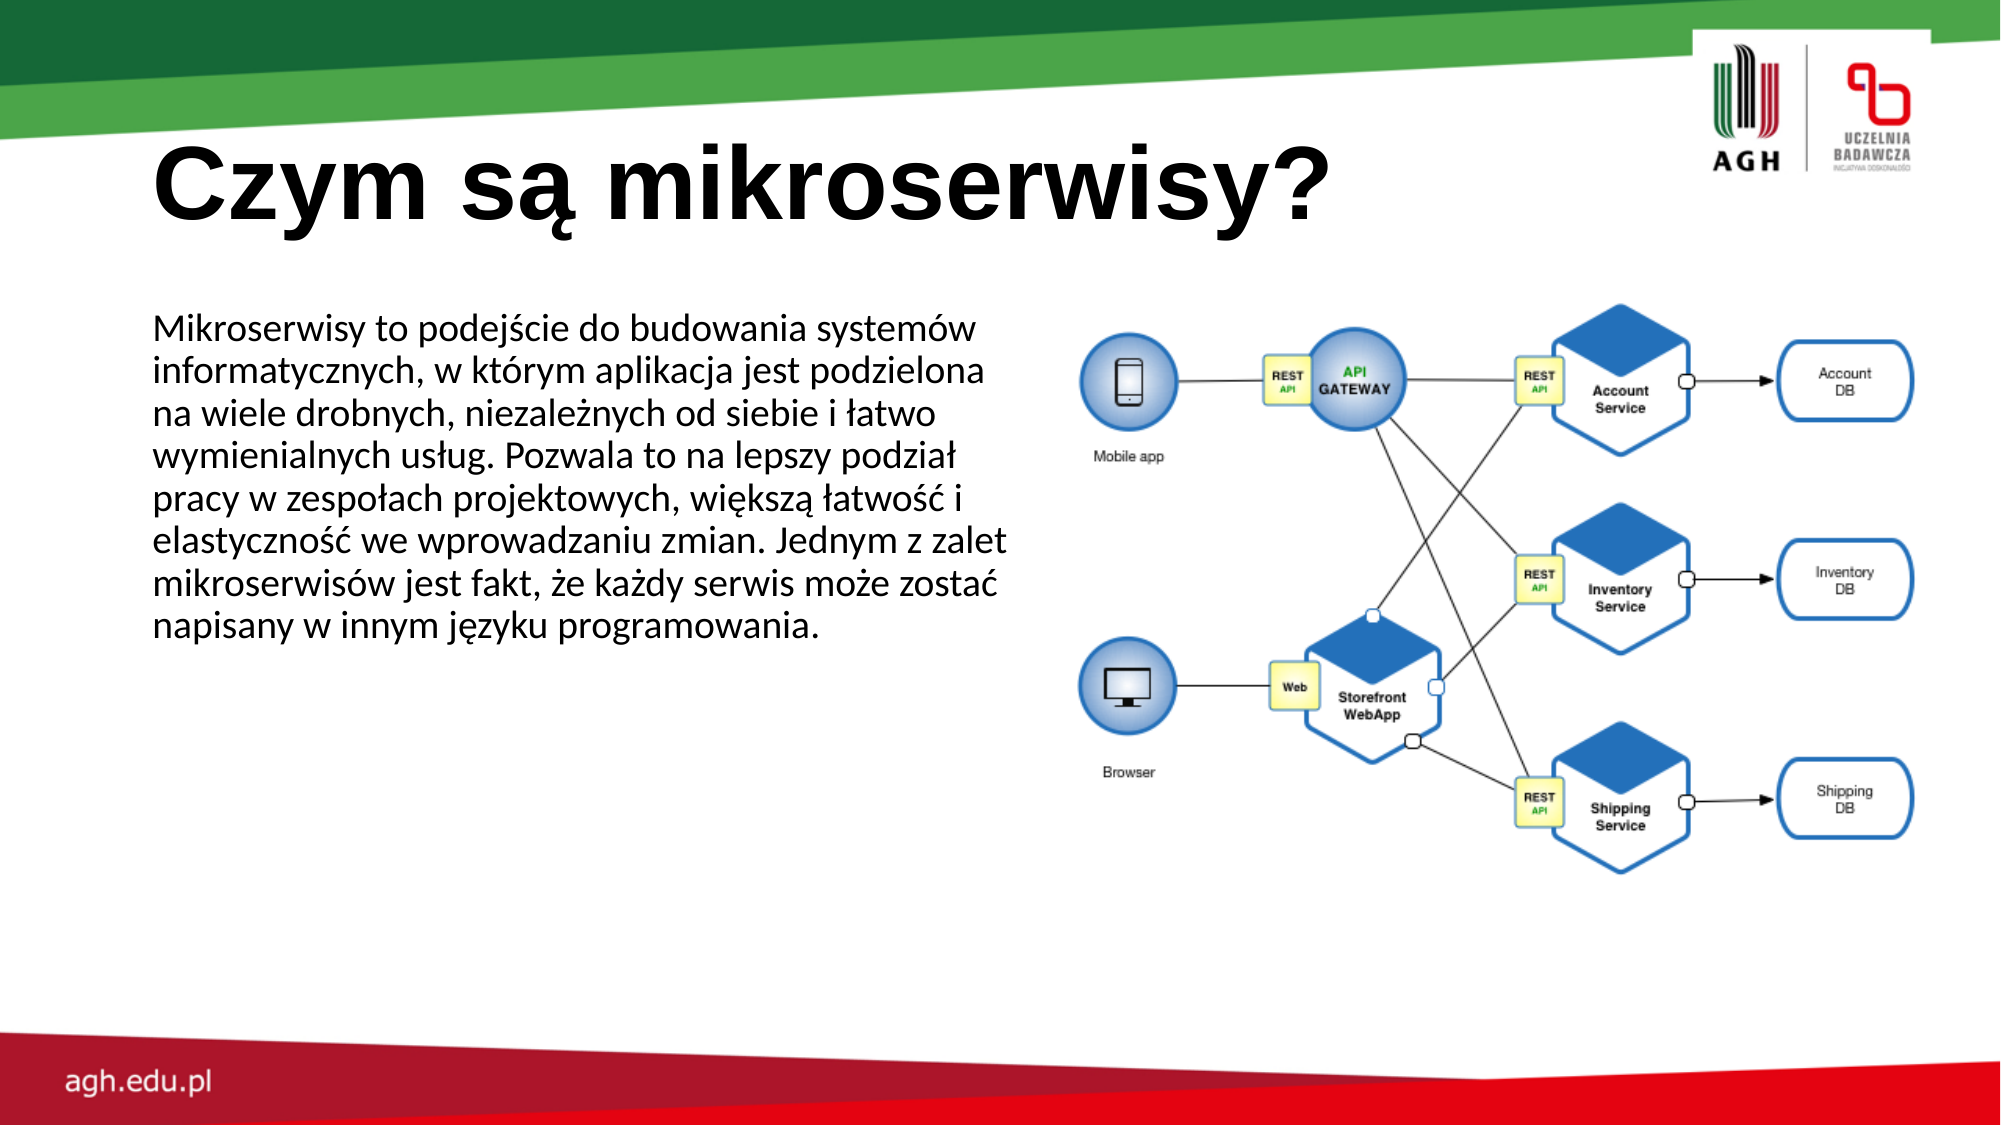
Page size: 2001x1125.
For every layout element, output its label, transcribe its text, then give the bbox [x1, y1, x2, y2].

list Mikroserwisy to podejście do budowania systemów informatycznych, w którym aplikacja jest podzielona na wiele drobnych, niezależnych od siebie i łatwo wymienialnych usług. Pozwala to na lepszy podział pracy w zespołach projektowych, większą łatwość i elastyczność we wprowadzaniu zmian. Jednym z zalet mikroserwisów jest fakt, że każdy serwis może zostać napisany w innym języku programowania. [137, 299, 1044, 1059]
picture [0, 0, 2001, 1125]
title Czym są mikroserwisy? [137, 59, 1863, 278]
